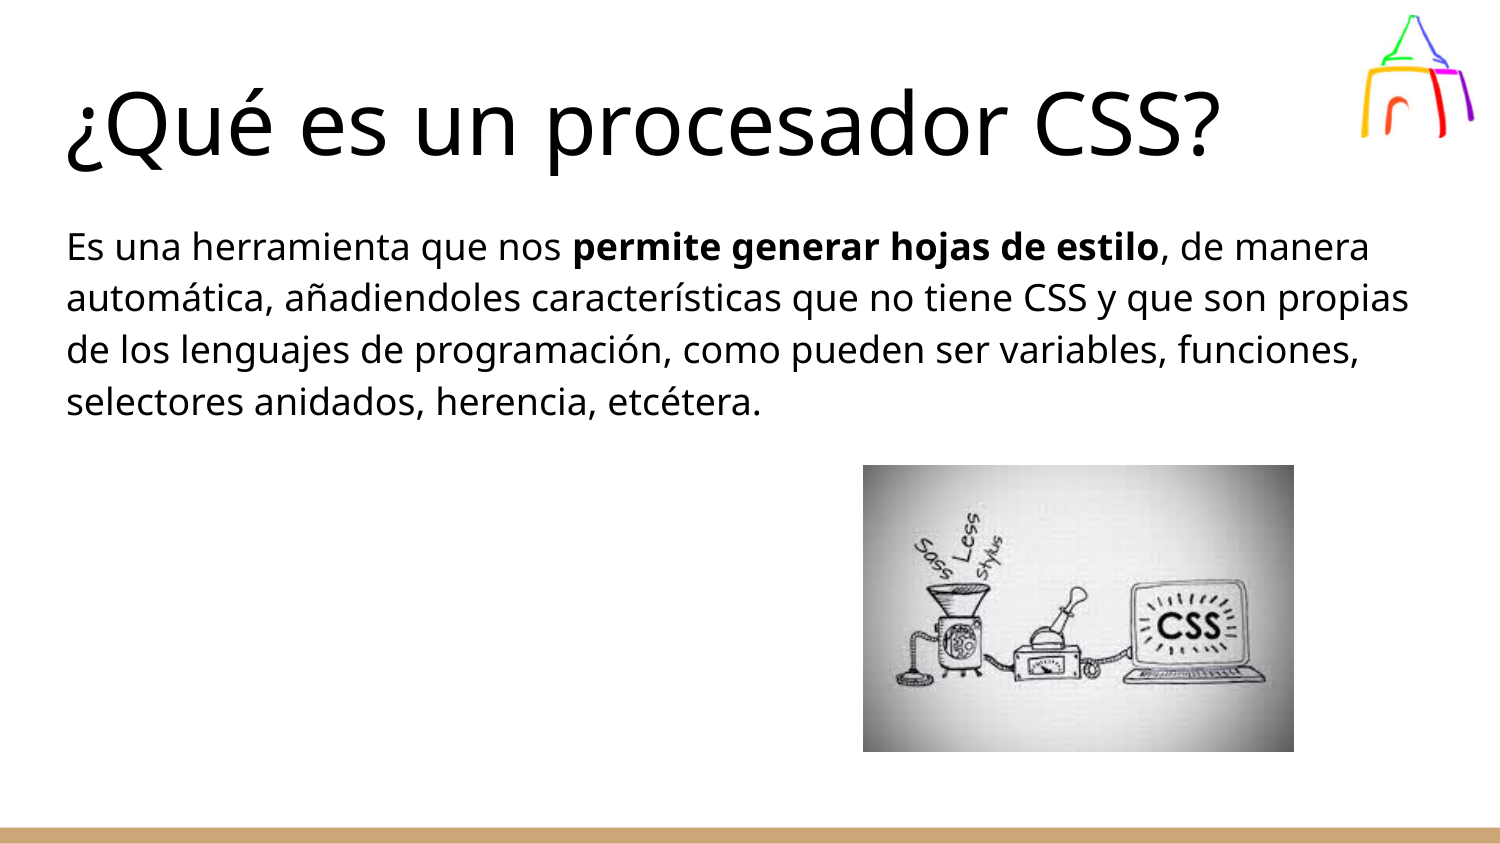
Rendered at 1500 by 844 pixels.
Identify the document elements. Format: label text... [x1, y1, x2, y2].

list Es una herramienta que nos permite generar hojas de estilo, de manera automática, añadiendoles características que no tiene CSS y que son propias de los lenguajes de programación, como pueden ser variables, funciones, selectores anidados, herencia, etcétera. [51, 200, 1449, 752]
picture [863, 464, 1294, 752]
picture [1361, 15, 1483, 138]
title ¿Qué es un procesador CSS? [51, 51, 1449, 189]
